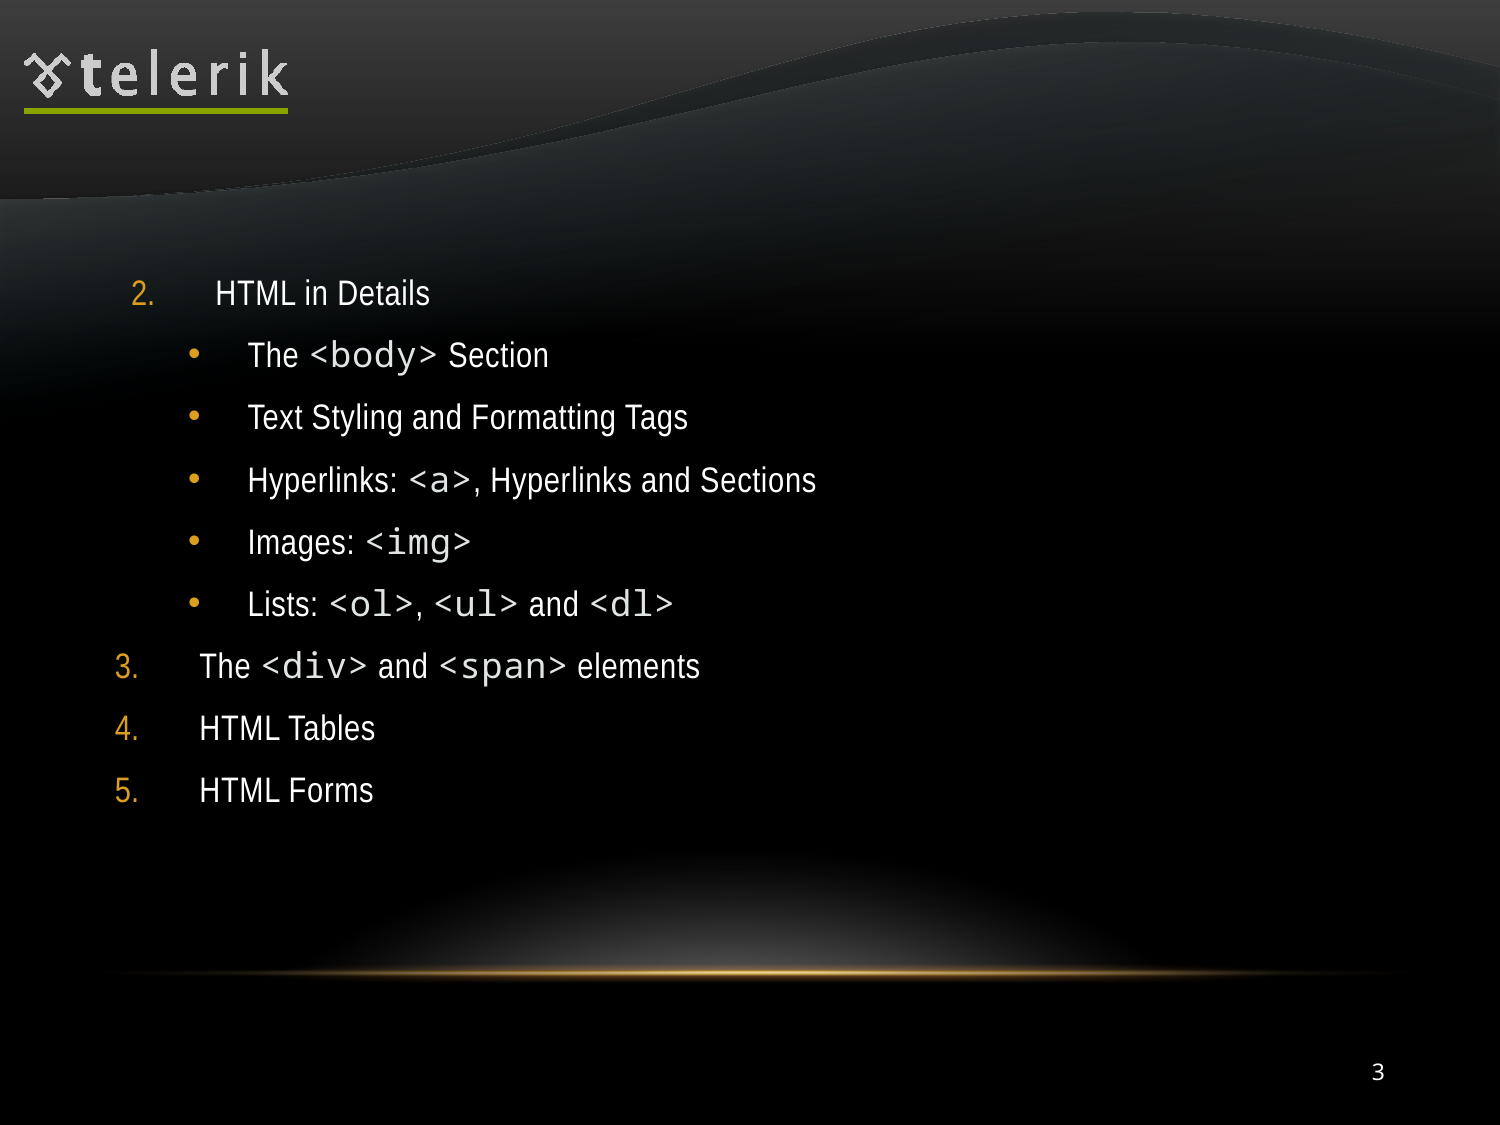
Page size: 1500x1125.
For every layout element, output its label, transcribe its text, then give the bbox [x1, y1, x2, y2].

slide_number 3 [1237, 1042, 1400, 1103]
picture [0, 0, 1500, 1125]
list HTML in Details The <body> Section Text Styling and Formatting Tags Hyperlinks: <a>, Hyperlinks and Sections Images: <img> Lists: <ol>, <ul> and <dl> The <div> and <span> elements HTML Tables HTML Forms [99, 262, 1400, 938]
